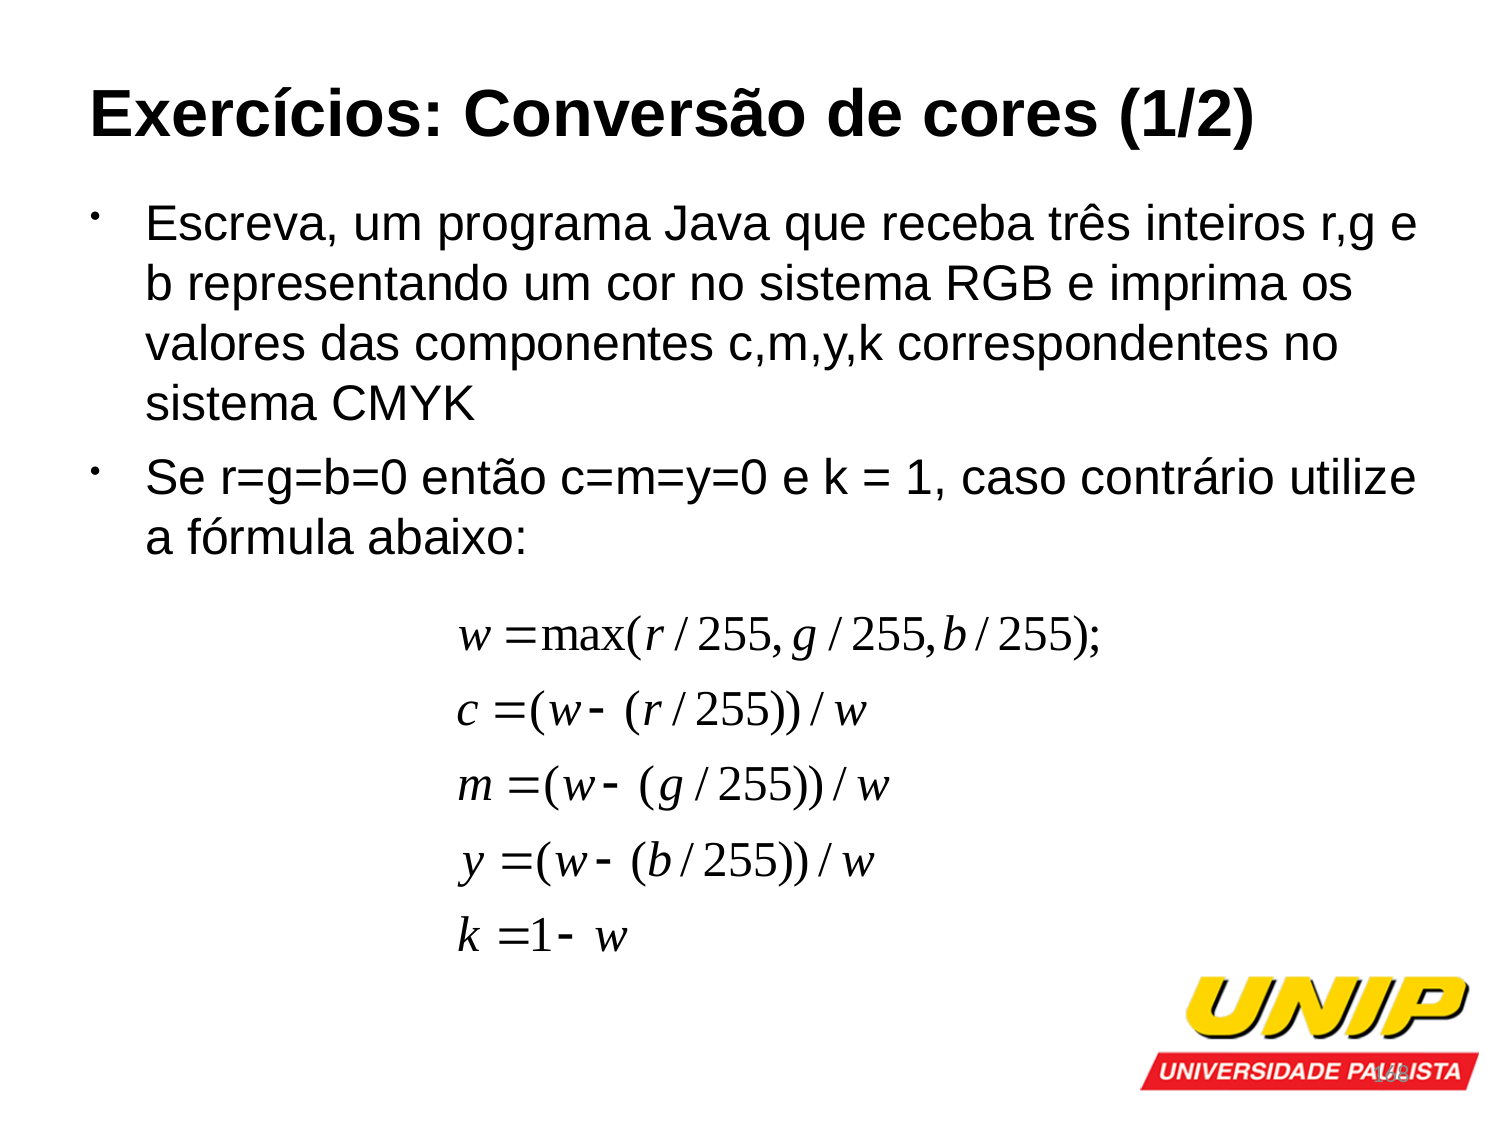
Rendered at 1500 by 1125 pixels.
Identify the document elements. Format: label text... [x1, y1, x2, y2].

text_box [449, 603, 1111, 965]
slide_number 168 [1074, 1042, 1425, 1103]
picture [1139, 967, 1480, 1096]
text_box Exercícios: Conversão de cores (1/2) [75, 62, 1471, 158]
text_box Escreva, um programa Java que receba três inteiros r,g e b representando um cor no sistema RGB e imprima os valores das componentes c,m,y,k correspondentes no sistema CMYK Se r=g=b=0 então c=m=y=0 e k = 1, caso contrário utilize a fórmula abaixo: [74, 182, 1448, 647]
